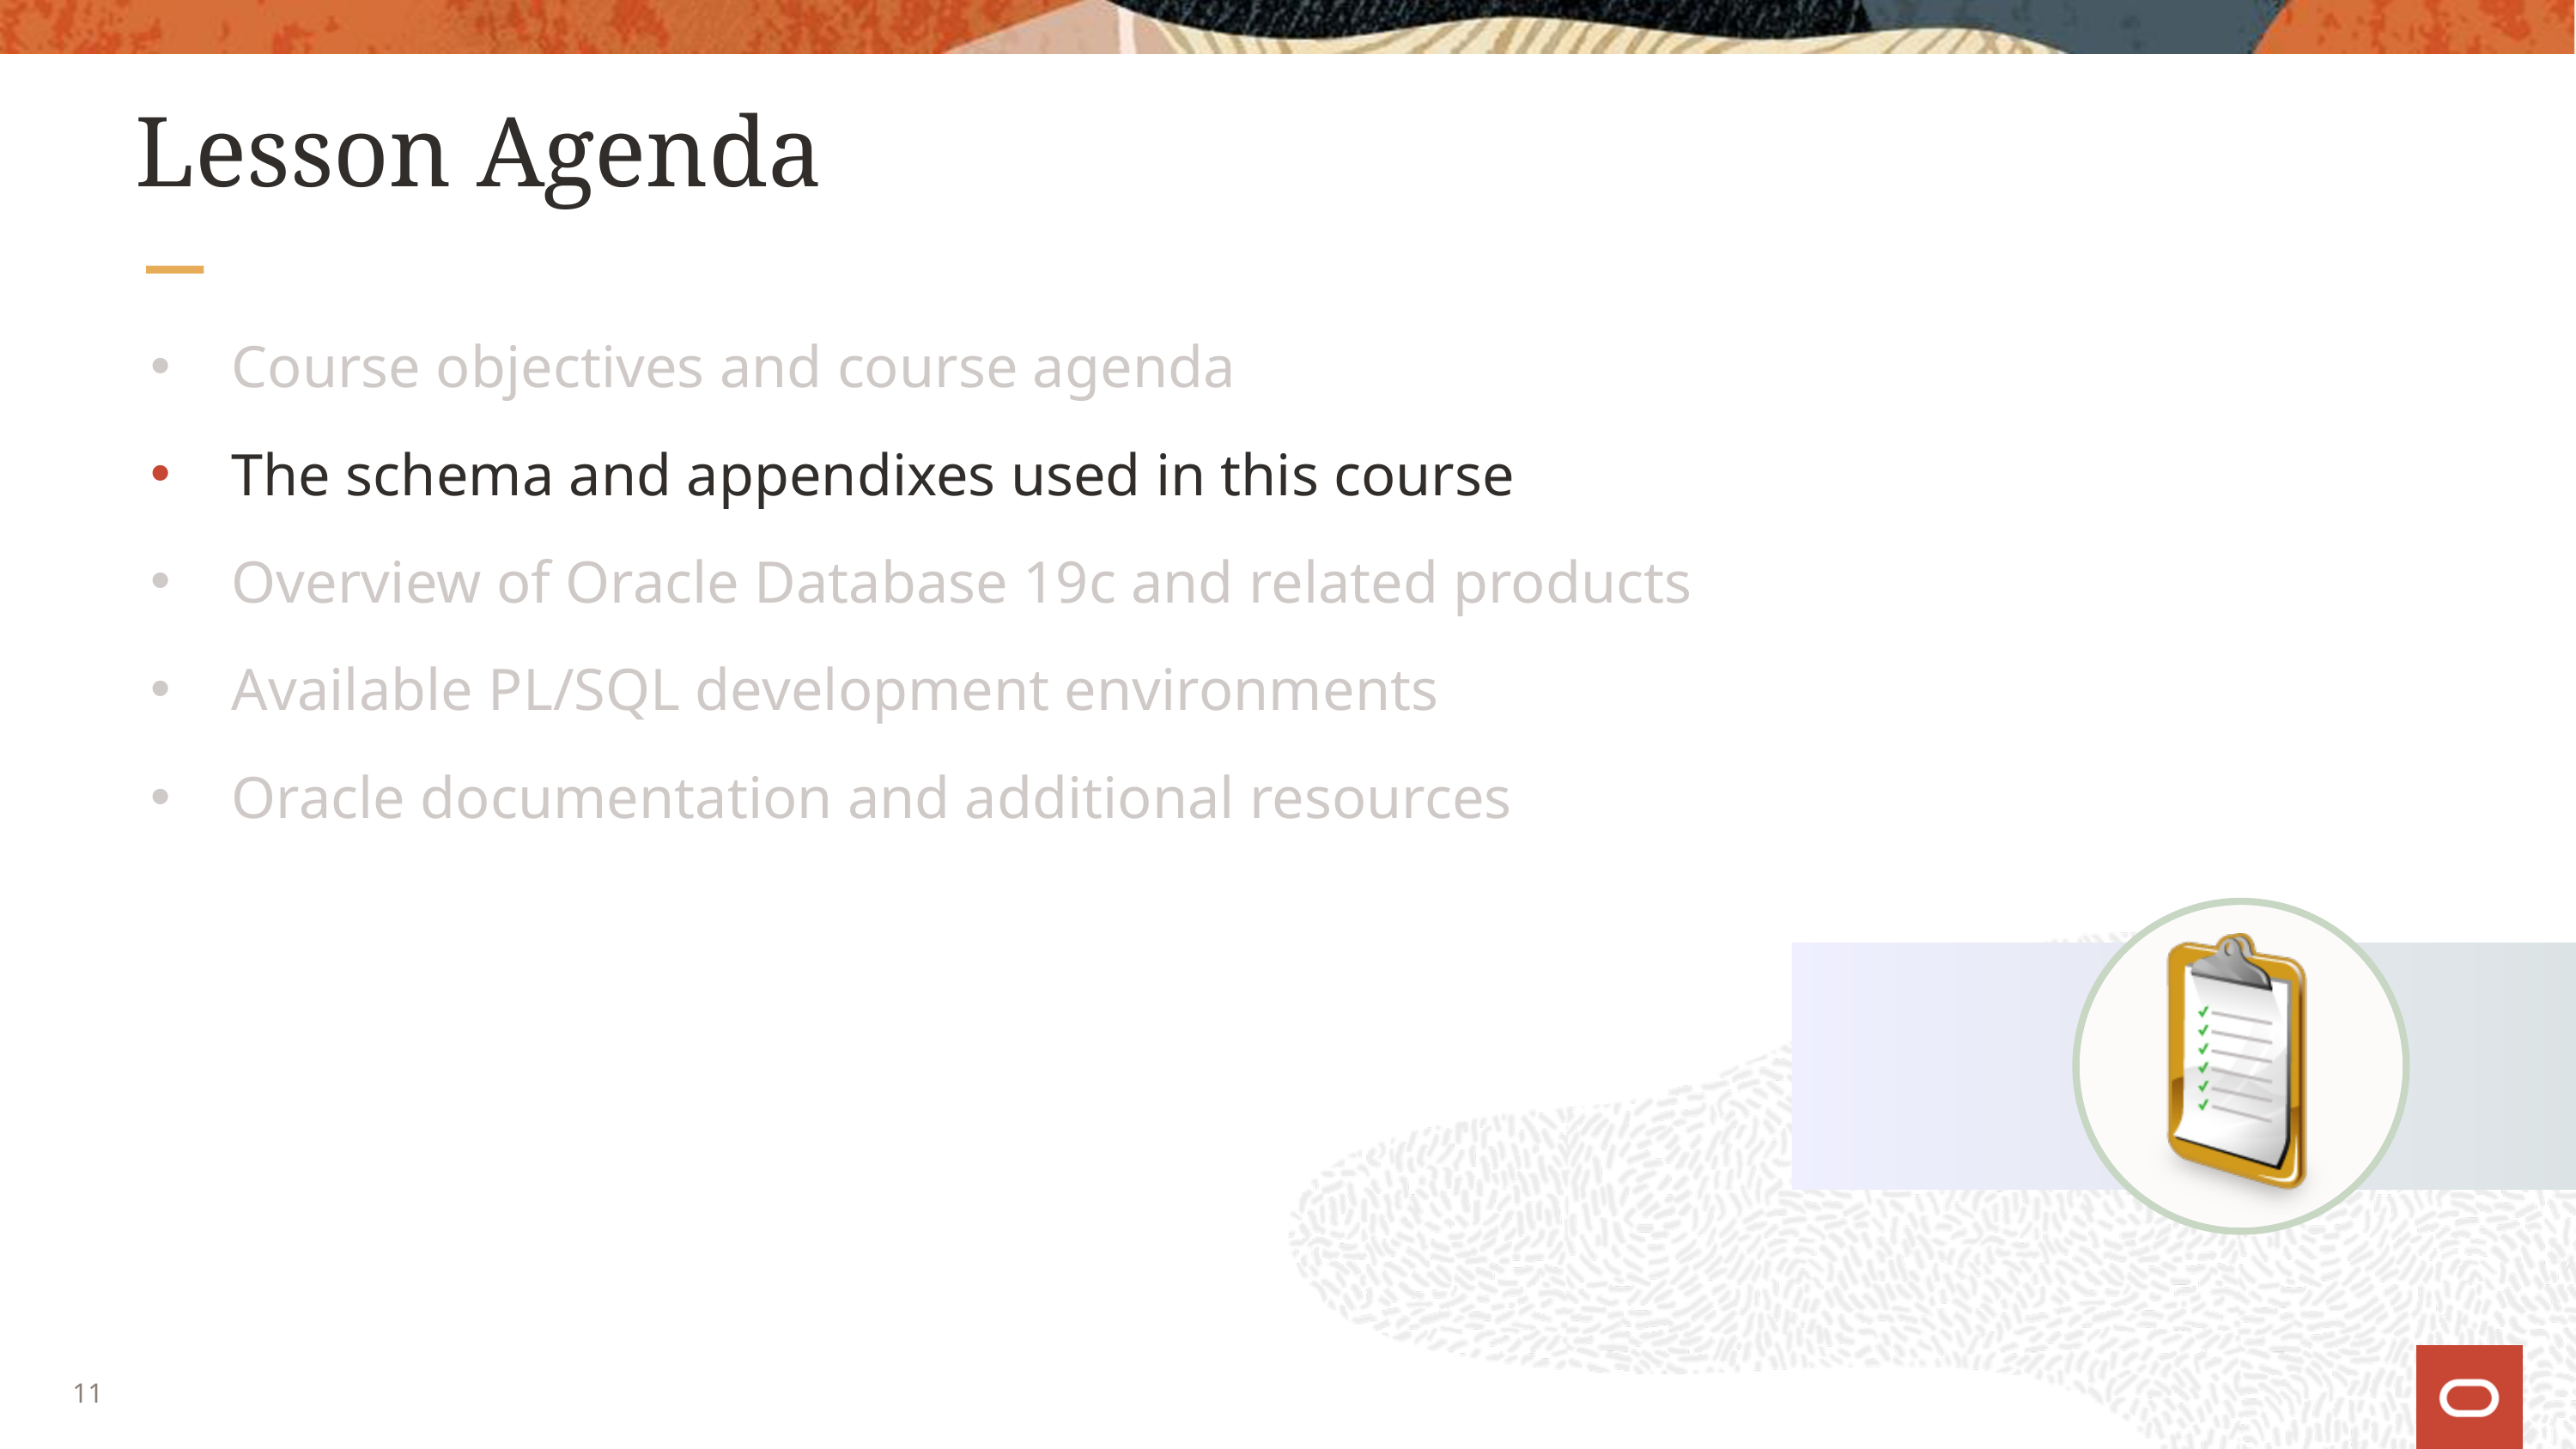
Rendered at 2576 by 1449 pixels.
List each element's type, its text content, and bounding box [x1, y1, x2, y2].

list Course objectives and course agenda The schema and appendixes used in this course Overview of Oracle Database 19c and related products Available PL/SQL development environments Oracle documentation and additional resources [131, 319, 2445, 937]
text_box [1791, 900, 2576, 1254]
picture [0, 0, 2576, 54]
picture [2416, 1345, 2523, 1449]
title Lesson Agenda [131, 86, 2445, 252]
